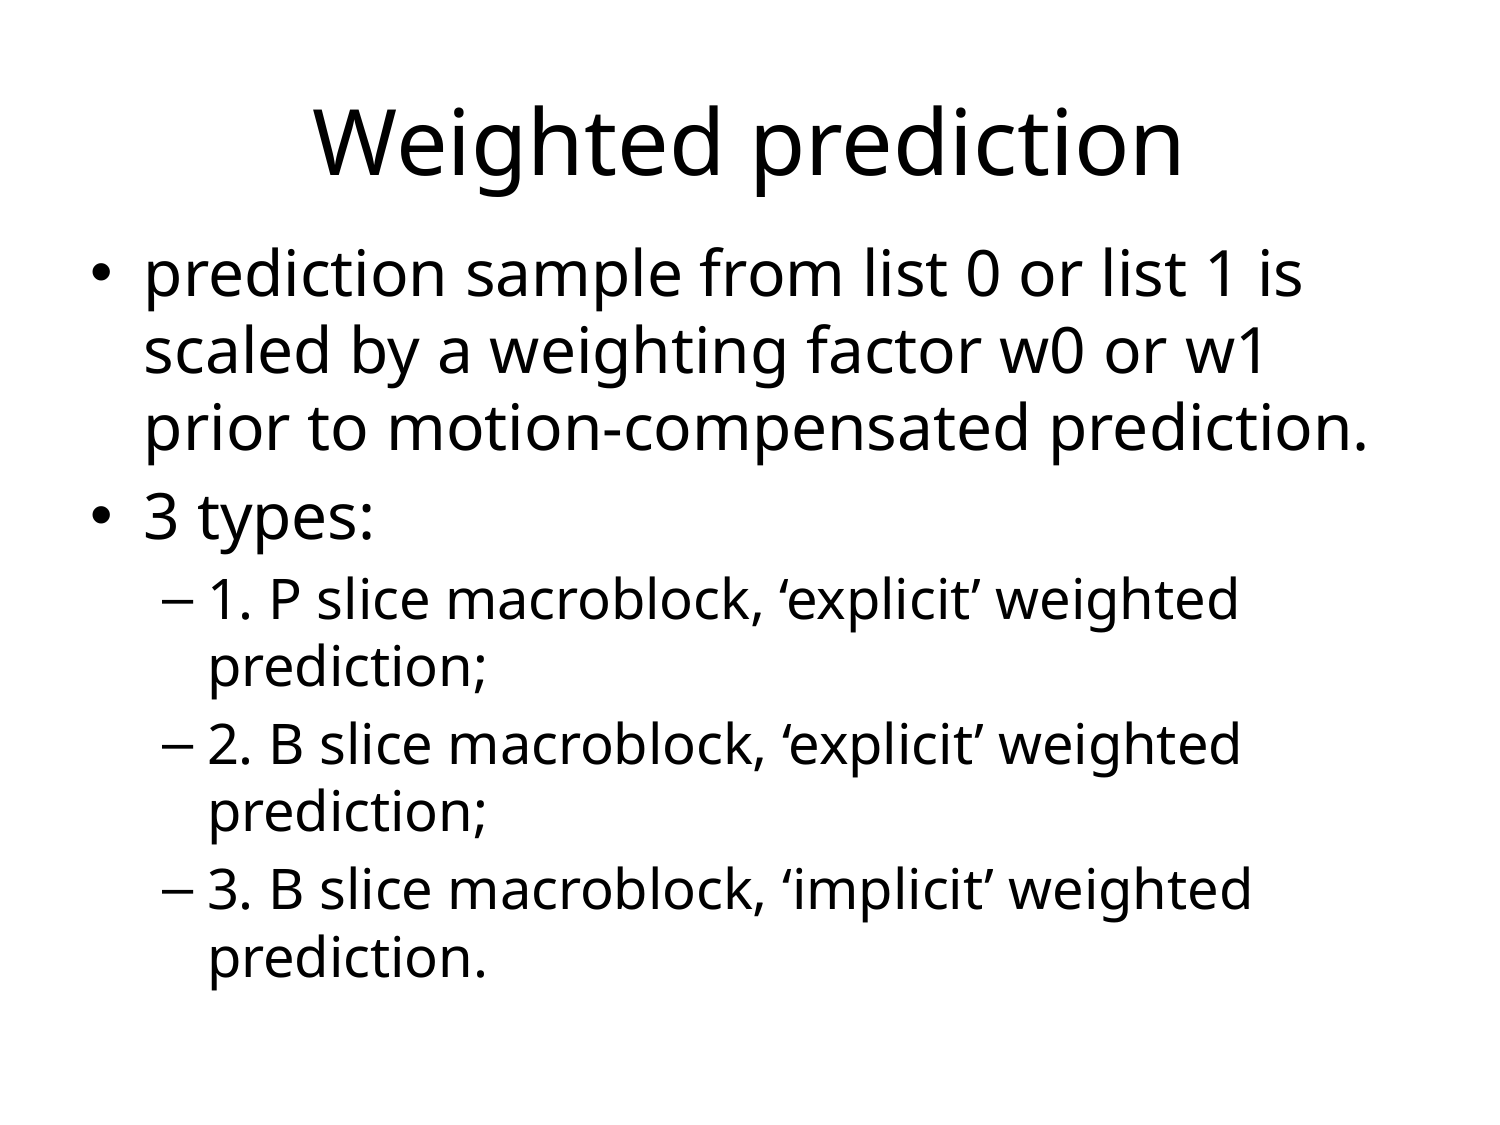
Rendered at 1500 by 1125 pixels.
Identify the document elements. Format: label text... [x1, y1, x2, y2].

title Weighted prediction [75, 45, 1425, 224]
list prediction sample from list 0 or list 1 is scaled by a weighting factor w0 or w1 prior to motion-compensated prediction. 3 types: 1. P slice macroblock, ‘explicit’ weighted prediction; 2. B slice macroblock, ‘explicit’ weighted prediction; 3. B slice macroblock, ‘implicit’ weighted prediction. [75, 224, 1425, 1005]
